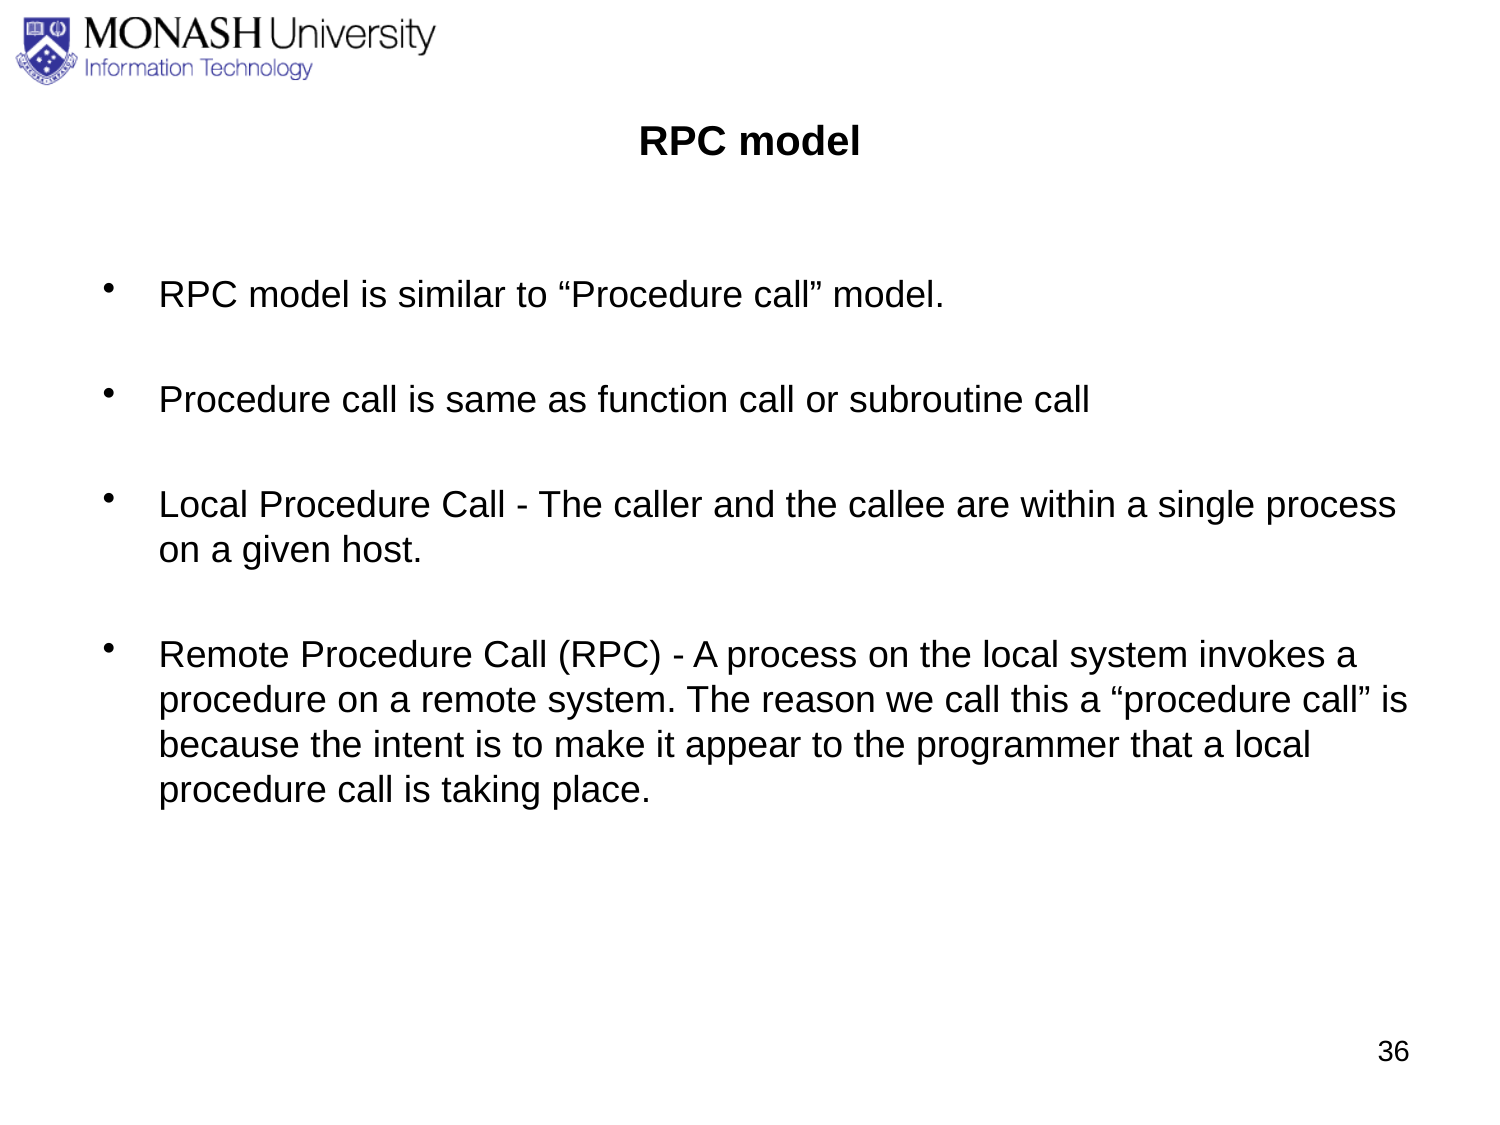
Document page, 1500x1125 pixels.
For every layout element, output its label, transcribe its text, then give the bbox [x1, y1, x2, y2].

list RPC model is similar to “Procedure call” model. Procedure call is same as function call or subroutine call Local Procedure Call - The caller and the callee are within a single process on a given host. Remote Procedure Call (RPC) - A process on the local system invokes a procedure on a remote system. The reason we call this a “procedure call” is because the intent is to make it appear to the programmer that a local procedure call is taking place. [87, 262, 1438, 1005]
picture [0, 0, 438, 101]
title RPC model [75, 45, 1425, 233]
slide_number 36 [1074, 1024, 1426, 1103]
